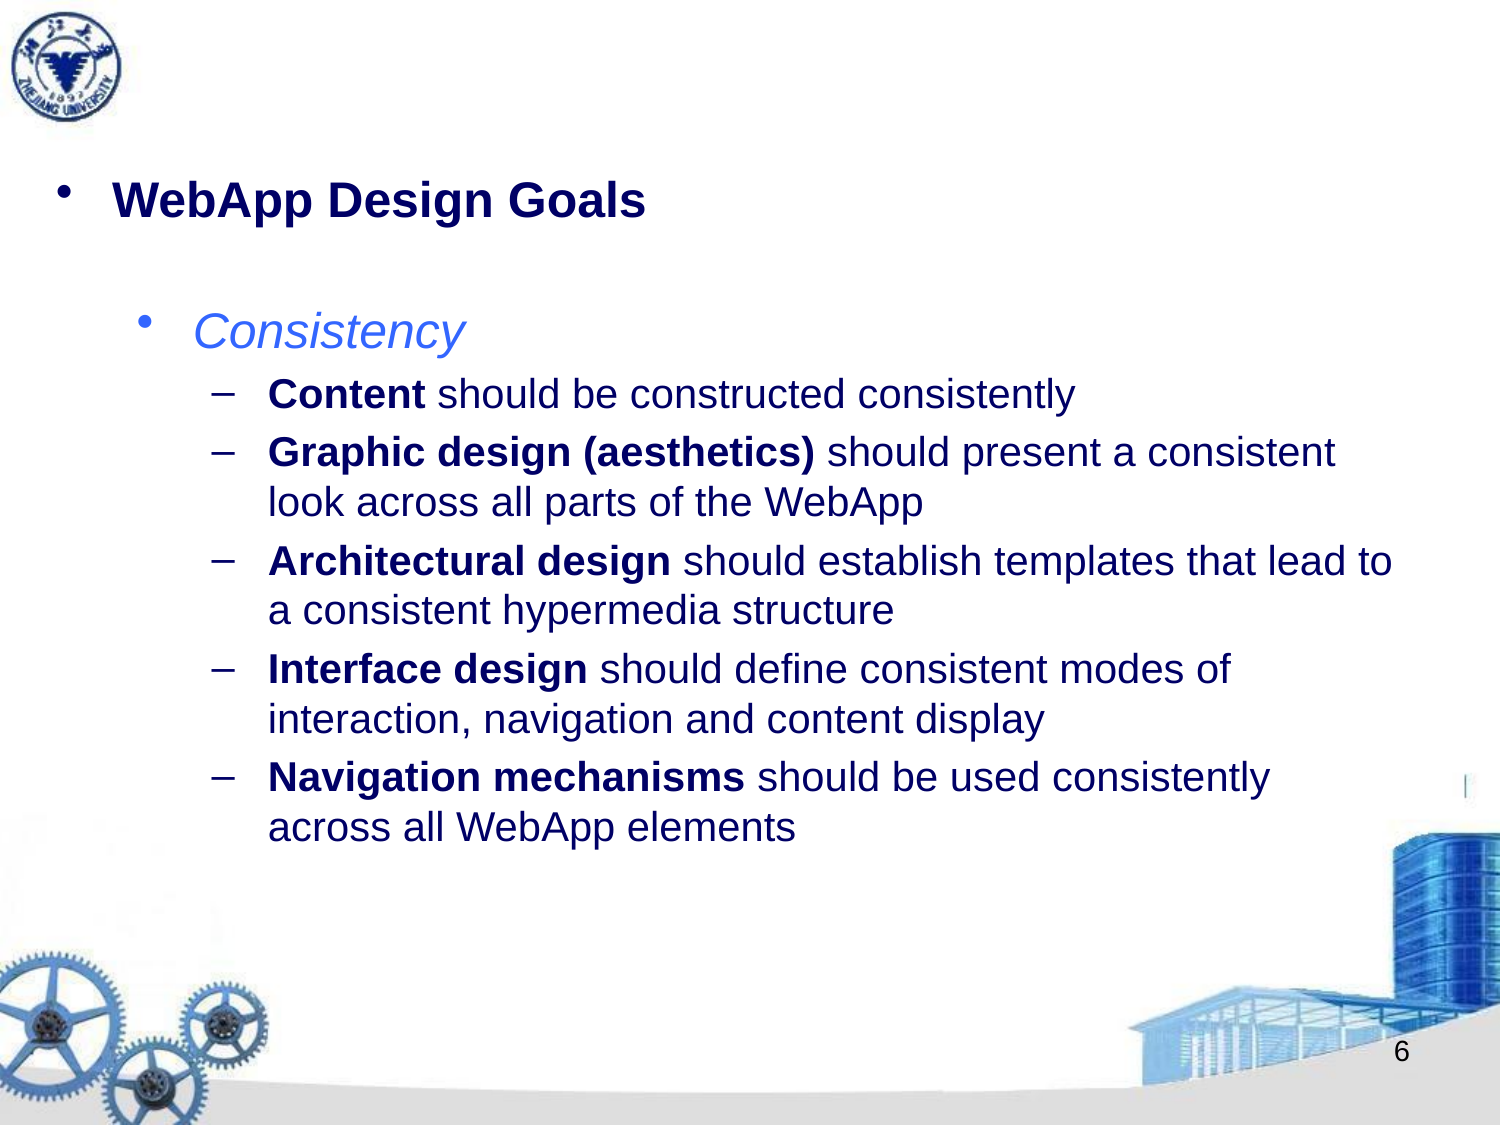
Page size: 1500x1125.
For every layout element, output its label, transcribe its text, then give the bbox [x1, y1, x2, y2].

slide_number 6 [1115, 1024, 1426, 1103]
text_box Consistency Content should be constructed consistently Graphic design (aesthetics) should present a consistent look across all parts of the WebApp Architectural design should establish templates that lead to a consistent hypermedia structure Interface design should define consistent modes of interaction, navigation and content display Navigation mechanisms should be used consistently across all WebApp elements [121, 290, 1412, 858]
text_box WebApp Design Goals [41, 160, 1392, 386]
picture [0, 0, 1500, 1125]
